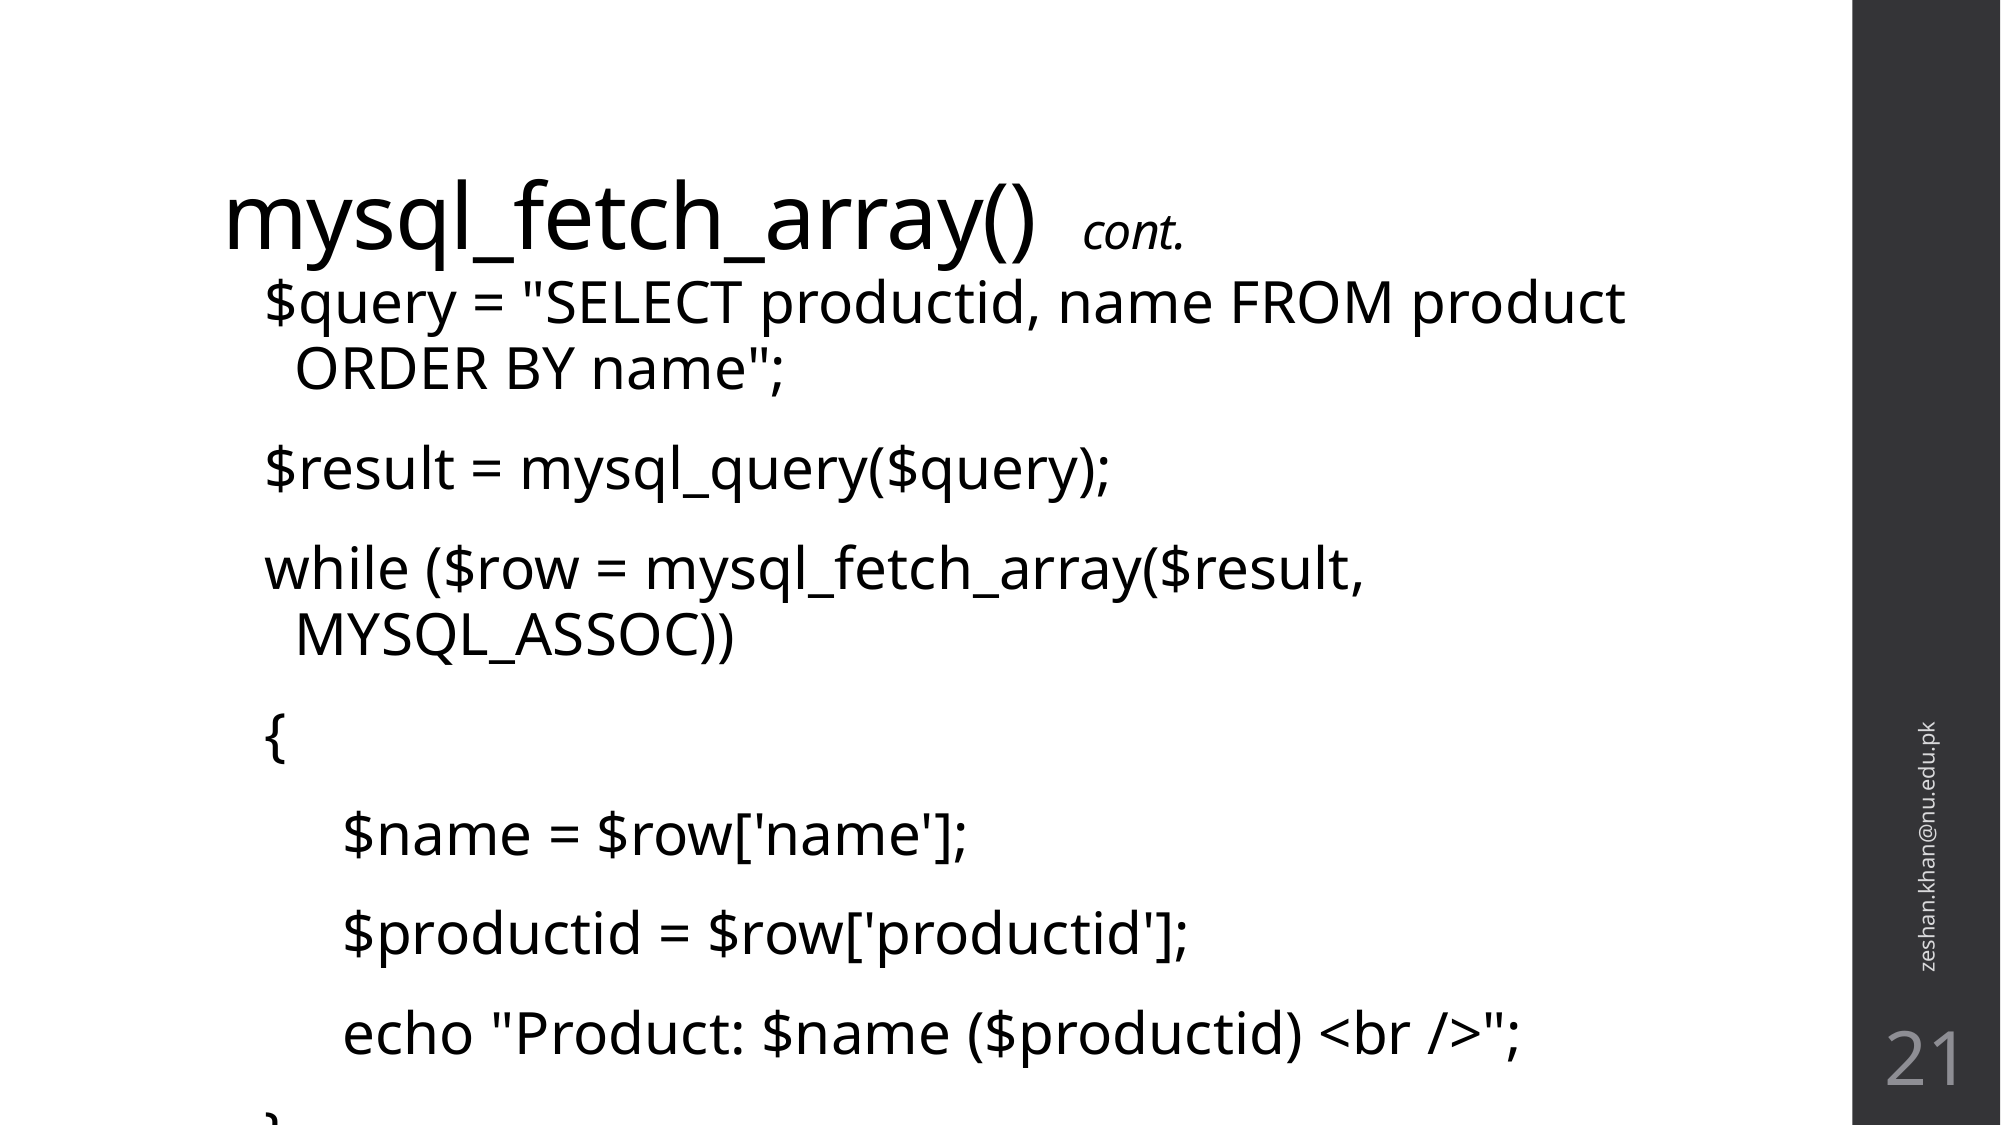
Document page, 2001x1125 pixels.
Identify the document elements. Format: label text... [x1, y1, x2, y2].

slide_number 21 [1852, 1012, 2000, 1110]
list $query = "SELECT productid, name FROM product ORDER BY name"; $result = mysql_query($query); while ($row = mysql_fetch_array($result, MYSQL_ASSOC)) { $name = $row['name']; $productid = $row['productid']; echo "Product: $name ($productid) <br />"; } [249, 262, 1750, 1005]
footer zeshan.khan@nu.edu.pk [1897, 400, 1958, 988]
title mysql_fetch_array() cont. [206, 60, 1797, 278]
